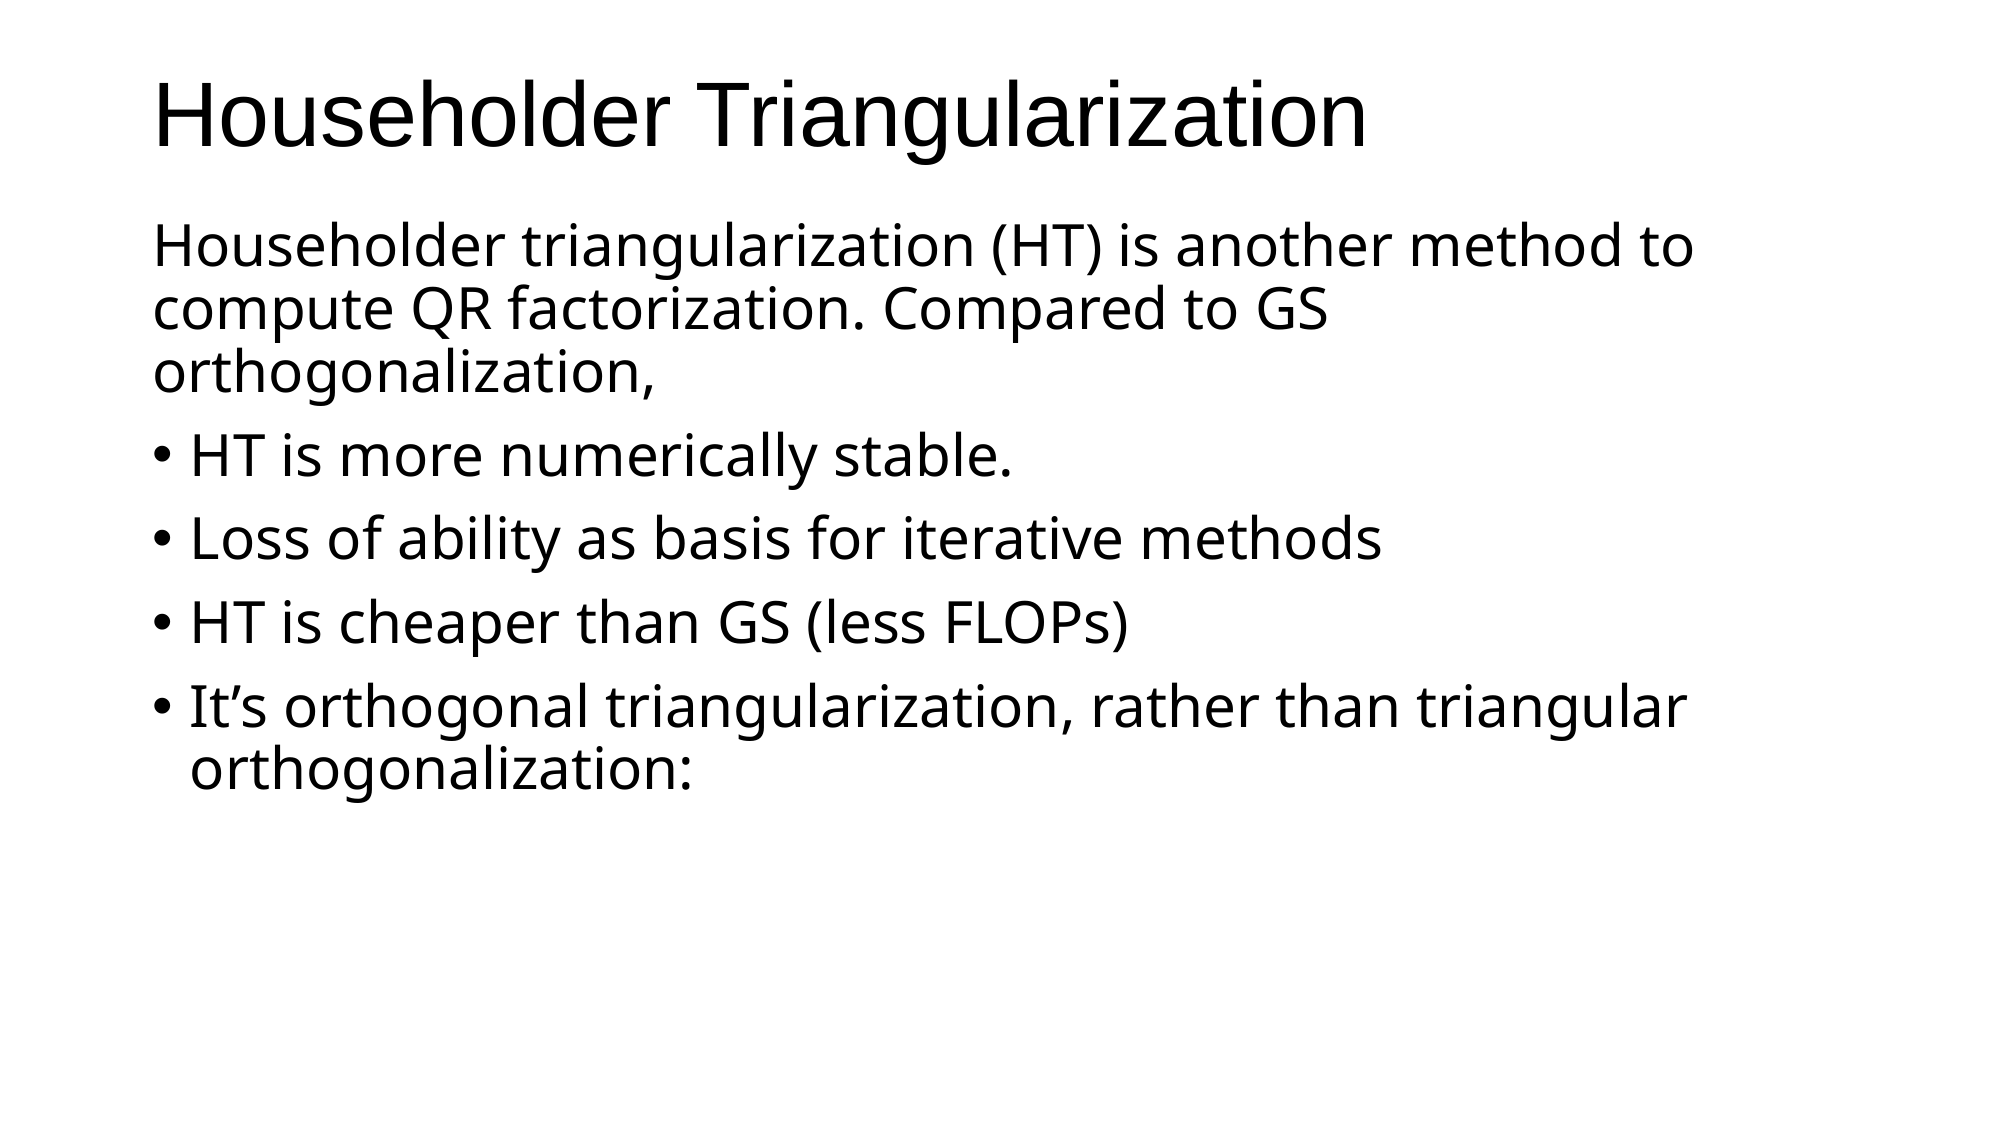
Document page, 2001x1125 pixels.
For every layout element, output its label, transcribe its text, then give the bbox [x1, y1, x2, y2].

list Householder triangularization (HT) is another method to compute QR factorization. Compared to GS orthogonalization, HT is more numerically stable. Loss of ability as basis for iterative methods HT is cheaper than GS (less FLOPs) It’s orthogonal triangularization, rather than triangular orthogonalization: [137, 208, 1863, 1014]
title Householder Triangularization [137, 59, 1863, 175]
